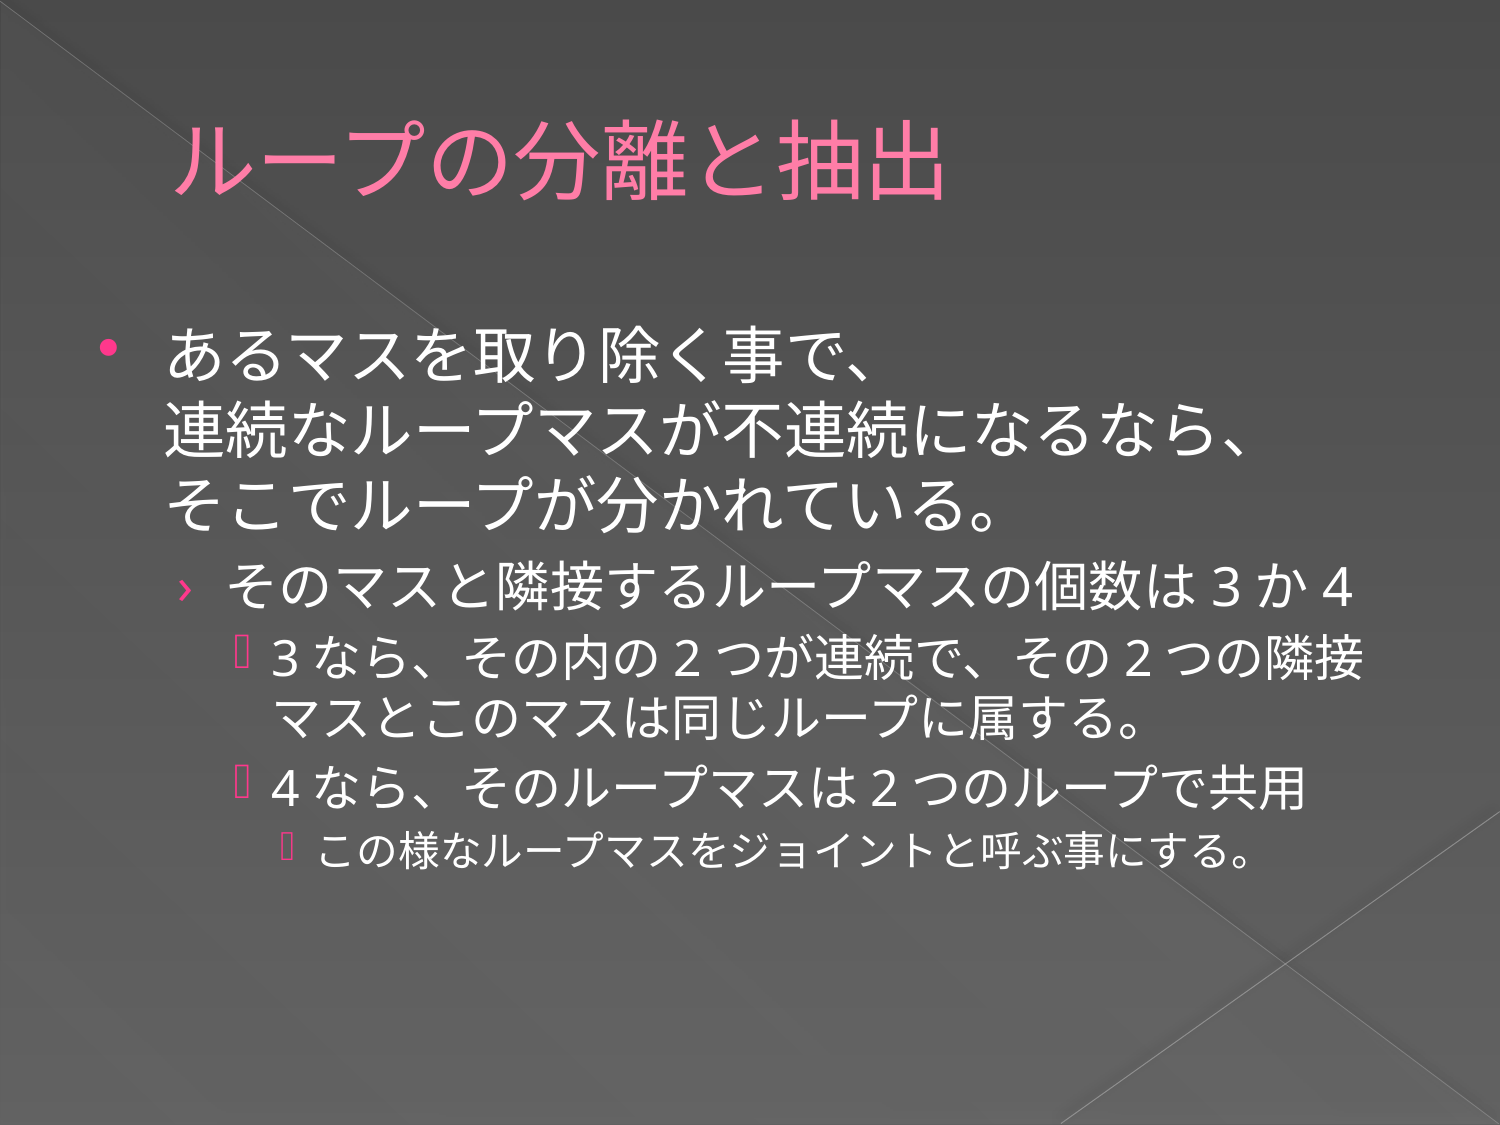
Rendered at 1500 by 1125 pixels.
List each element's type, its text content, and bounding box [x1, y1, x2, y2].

title ループの分離と抽出 [75, 43, 1425, 274]
list あるマスを取り除く事で、 連続なループマスが不連続になるなら、 そこでループが分かれている。 そのマスと隣接するループマスの個数は3か4 3なら、その内の2つが連続で、その2つの隣接マスとこのマスは同じループに属する。 4なら、そのループマスは2つのループで共用 この様なループマスをジョイントと呼ぶ事にする。 [75, 308, 1425, 1059]
